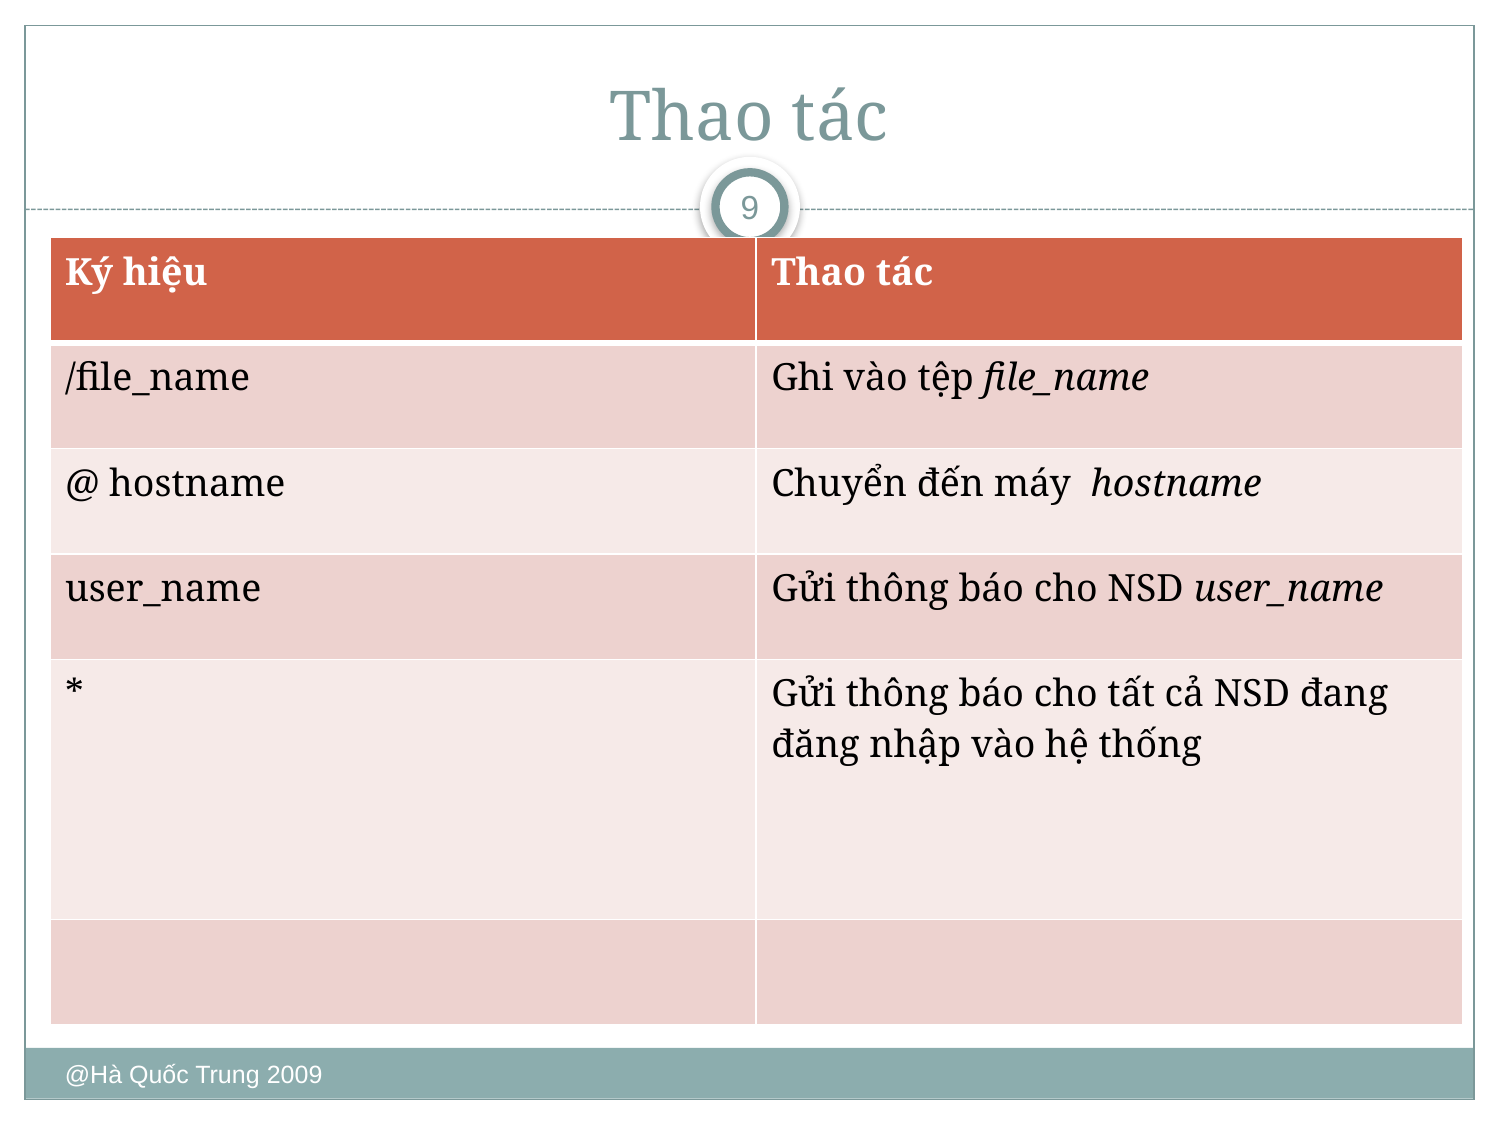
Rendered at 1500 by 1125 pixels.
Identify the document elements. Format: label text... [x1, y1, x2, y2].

table_header Ký hiệu [51, 238, 755, 340]
table_cell user_name [51, 555, 755, 659]
table_cell [51, 920, 755, 1024]
title Thao tác [49, 37, 1450, 162]
table_cell Gửi thông báo cho NSD user_name [757, 555, 1462, 659]
table_cell * [51, 660, 755, 919]
footer @Hà Quốc Trung 2009 [50, 1051, 638, 1112]
slide_number 9 [712, 169, 788, 237]
table_cell /file_name [51, 346, 755, 448]
table_cell [757, 920, 1462, 1024]
table_header Thao tác [757, 238, 1462, 340]
table_cell Gửi thông báo cho tất cả NSD đang đăng nhập vào hệ thống [757, 660, 1462, 919]
table_cell Chuyển đến máy hostname [757, 449, 1462, 553]
table_cell @ hostname [51, 449, 755, 553]
table_cell Ghi vào tệp file_name [757, 346, 1462, 448]
